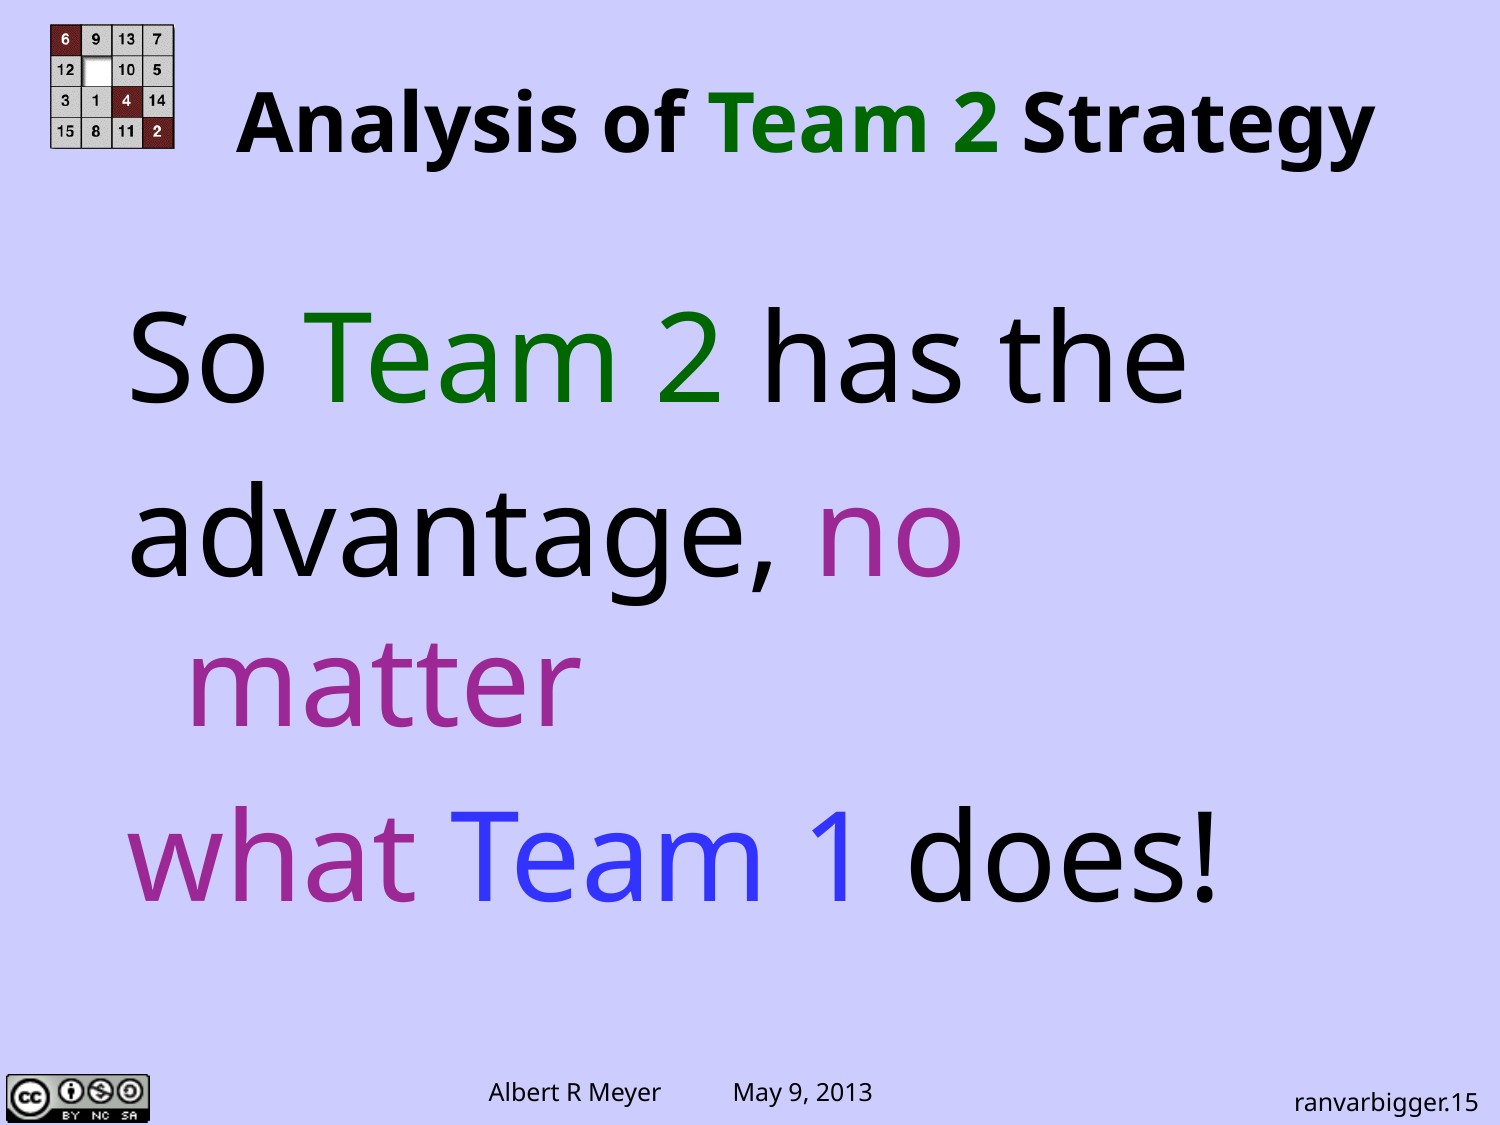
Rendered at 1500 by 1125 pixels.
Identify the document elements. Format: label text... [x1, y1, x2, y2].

slide_number ranvarbigger.15 [1243, 1078, 1495, 1120]
picture [50, 24, 175, 149]
list So Team 2 has the advantage, no matter what Team 1 does! [111, 269, 1380, 855]
text_box Analysis of Team 2 Strategy [187, 24, 1425, 213]
picture [6, 1074, 150, 1123]
